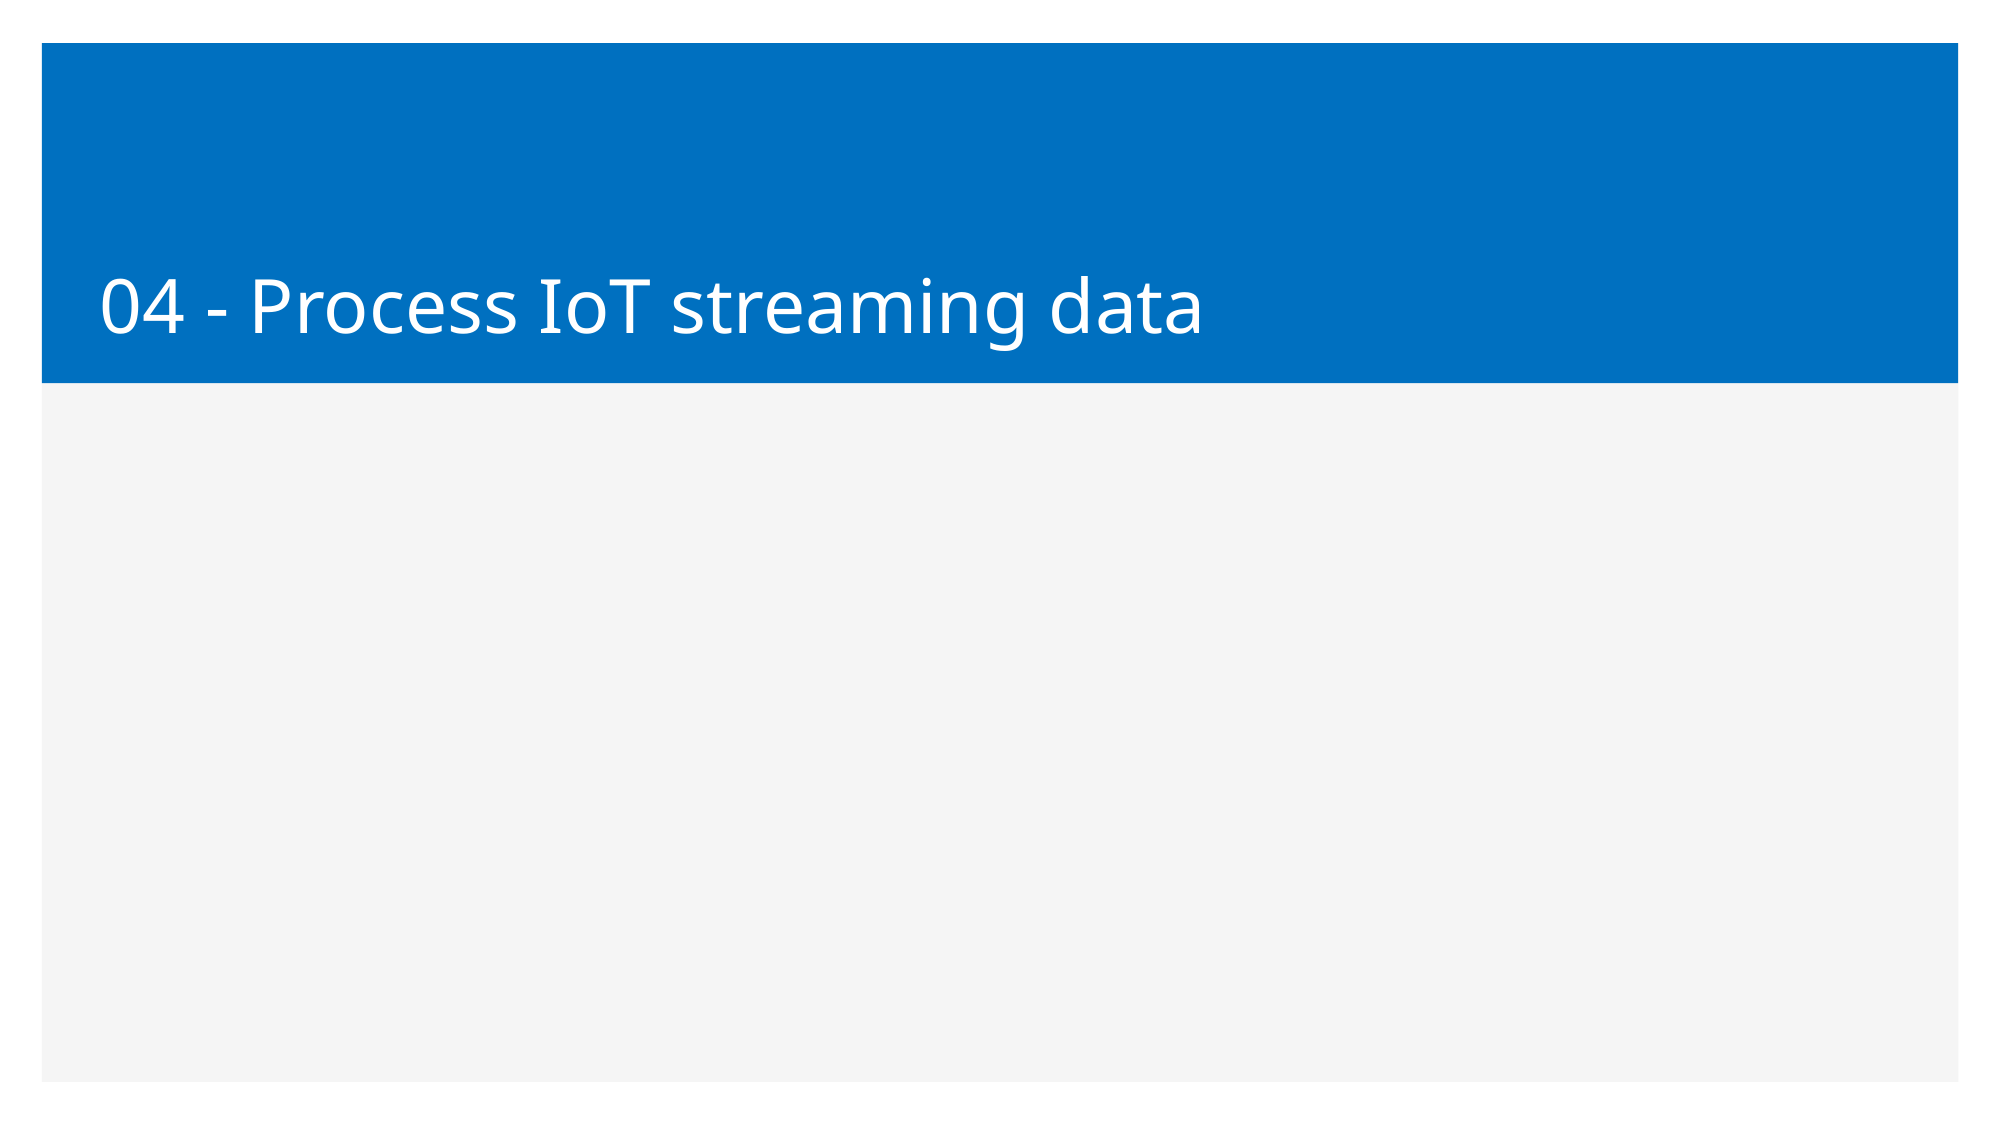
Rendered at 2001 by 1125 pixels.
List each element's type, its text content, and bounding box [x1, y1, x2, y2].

list 04 - Process IoT streaming data [84, 252, 1900, 358]
